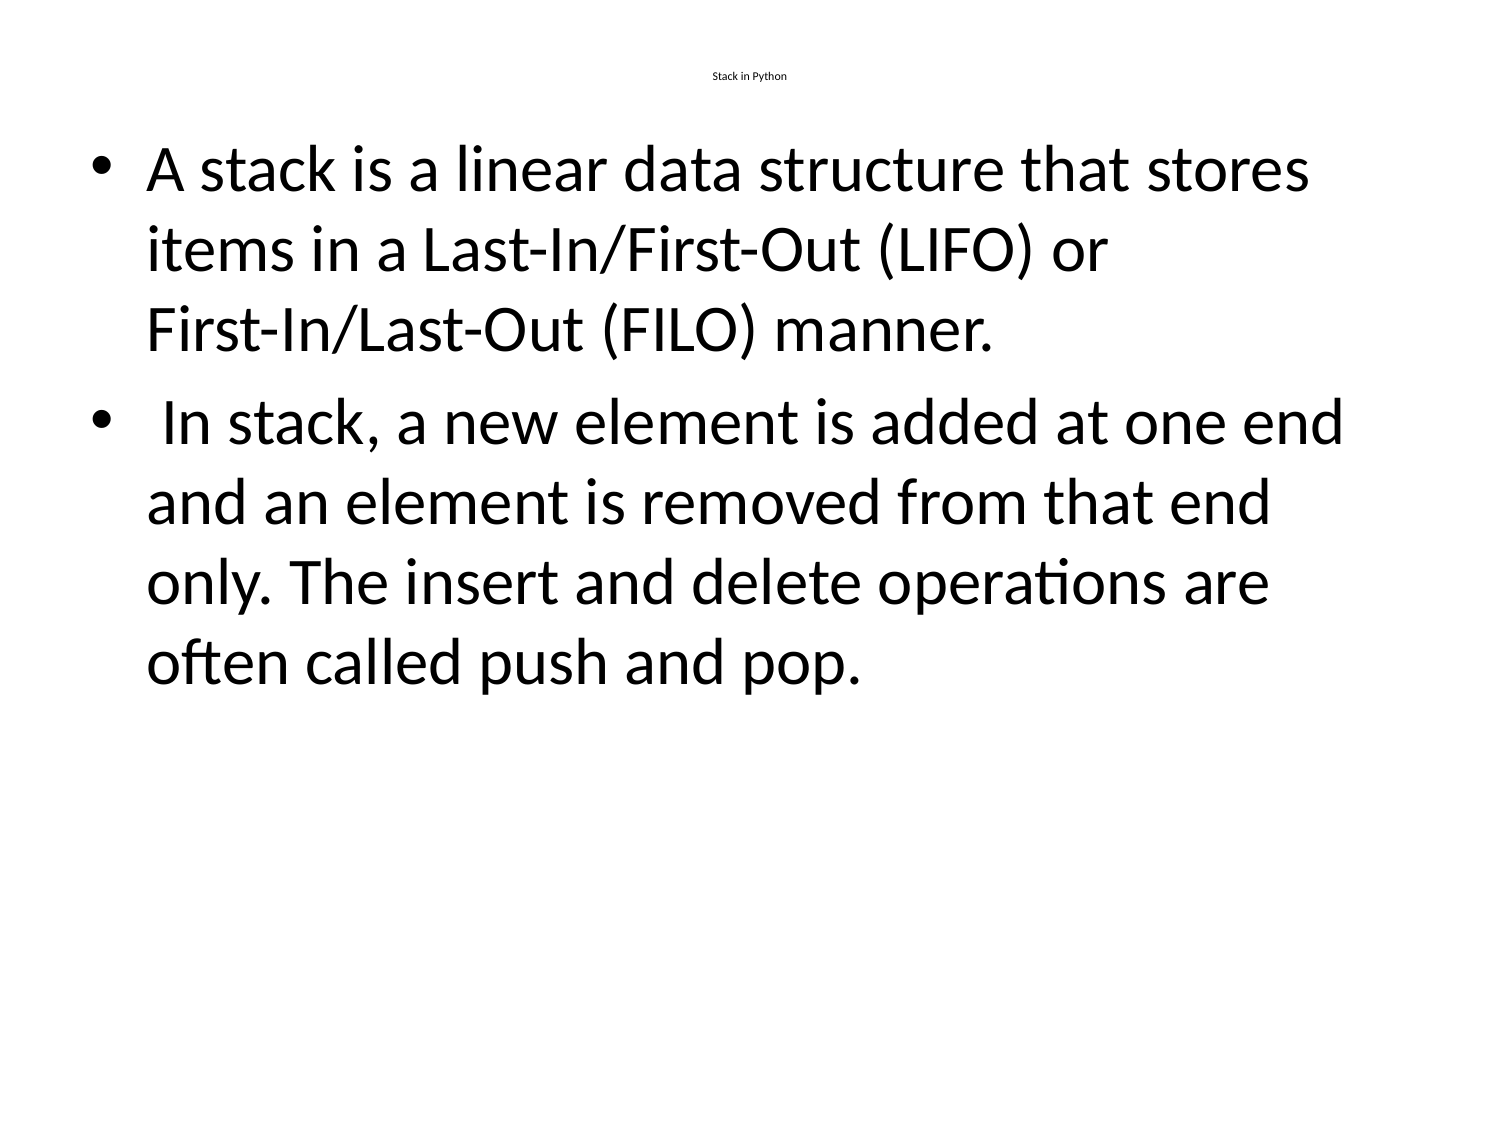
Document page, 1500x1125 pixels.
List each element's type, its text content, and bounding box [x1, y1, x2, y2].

list A stack is a linear data structure that stores items in a Last-In/First-Out (LIFO) or First-In/Last-Out (FILO) manner. In stack, a new element is added at one end and an element is removed from that end only. The insert and delete operations are often called push and pop. [75, 117, 1425, 1079]
title Stack in Python [75, 45, 1425, 106]
